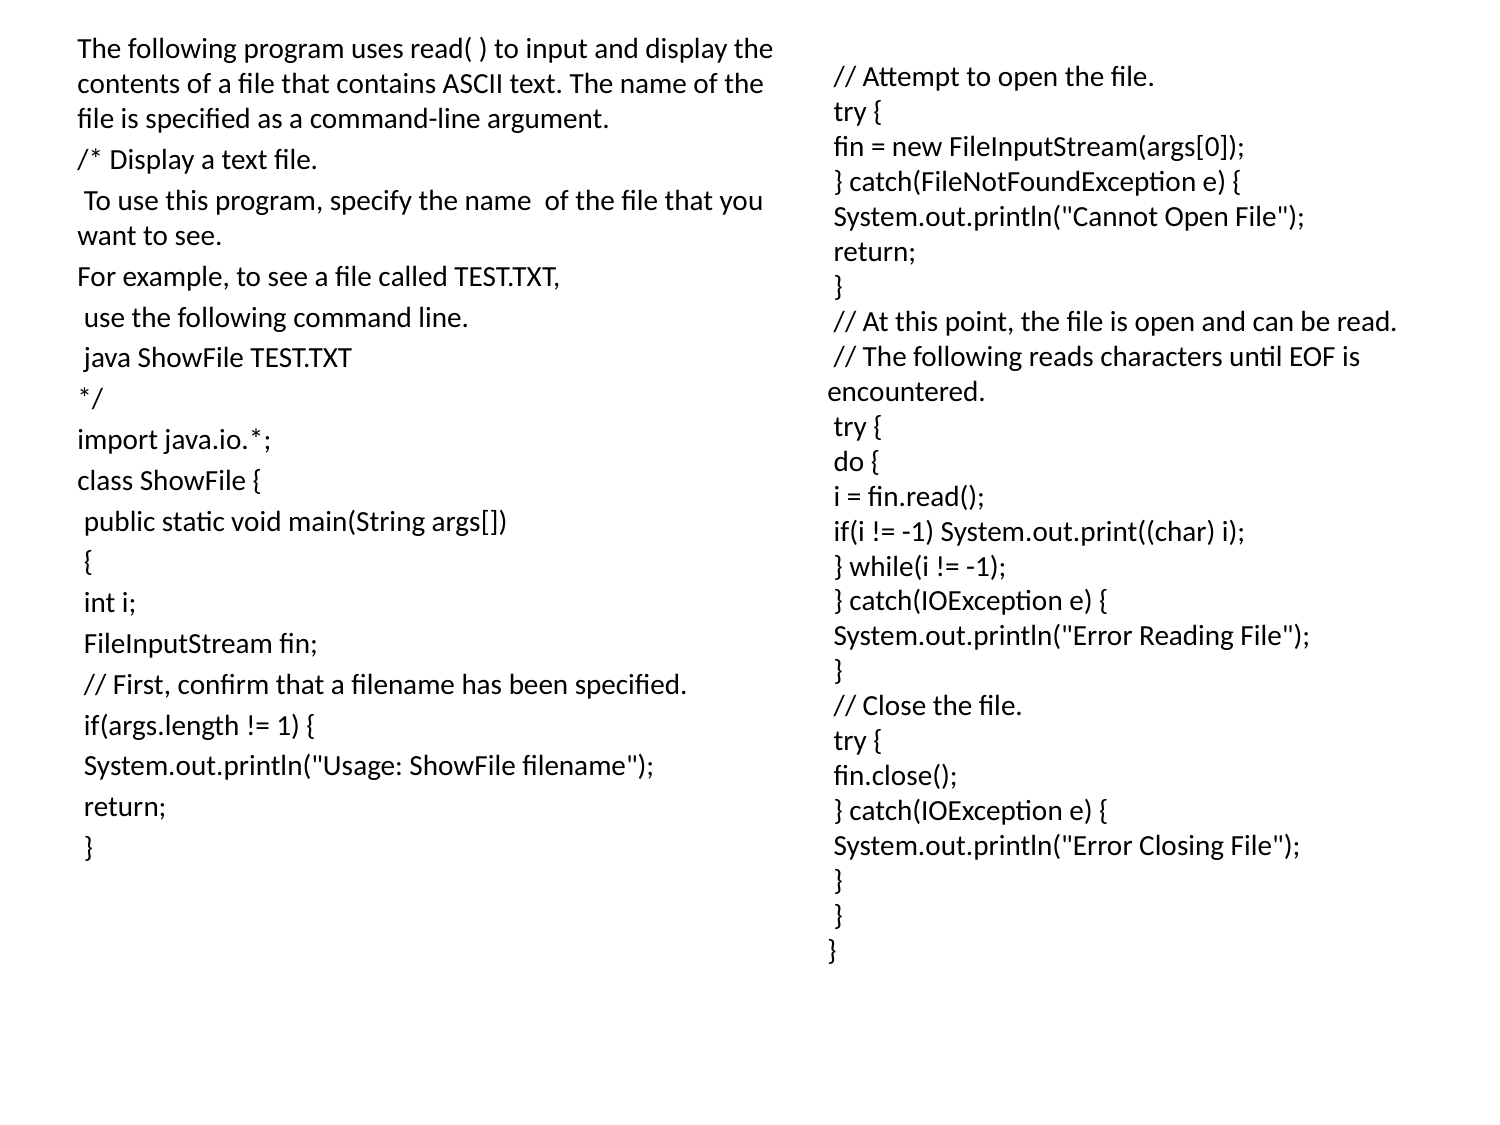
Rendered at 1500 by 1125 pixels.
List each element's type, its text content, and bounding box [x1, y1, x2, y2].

text_box // Attempt to open the file. try { fin = new FileInputStream(args[0]); } catch(FileNotFoundException e) { System.out.println("Cannot Open File"); return; } // At this point, the file is open and can be read. // The following reads characters until EOF is encountered. try { do { i = fin.read(); if(i != -1) System.out.print((char) i); } while(i != -1); } catch(IOException e) { System.out.println("Error Reading File"); } // Close the file. try { fin.close(); } catch(IOException e) { System.out.println("Error Closing File"); } } } [812, 49, 1450, 1009]
list The following program uses read( ) to input and display the contents of a file that contains ASCII text. The name of the file is specified as a command-line argument. /* Display a text file. To use this program, specify the name of the file that you want to see. For example, to see a file called TEST.TXT, use the following command line. java ShowFile TEST.TXT */ import java.io.*; class ShowFile { public static void main(String args[]) { int i; FileInputStream fin; // First, confirm that a filename has been specified. if(args.length != 1) { System.out.println("Usage: ShowFile filename"); return; } [62, 22, 813, 1048]
